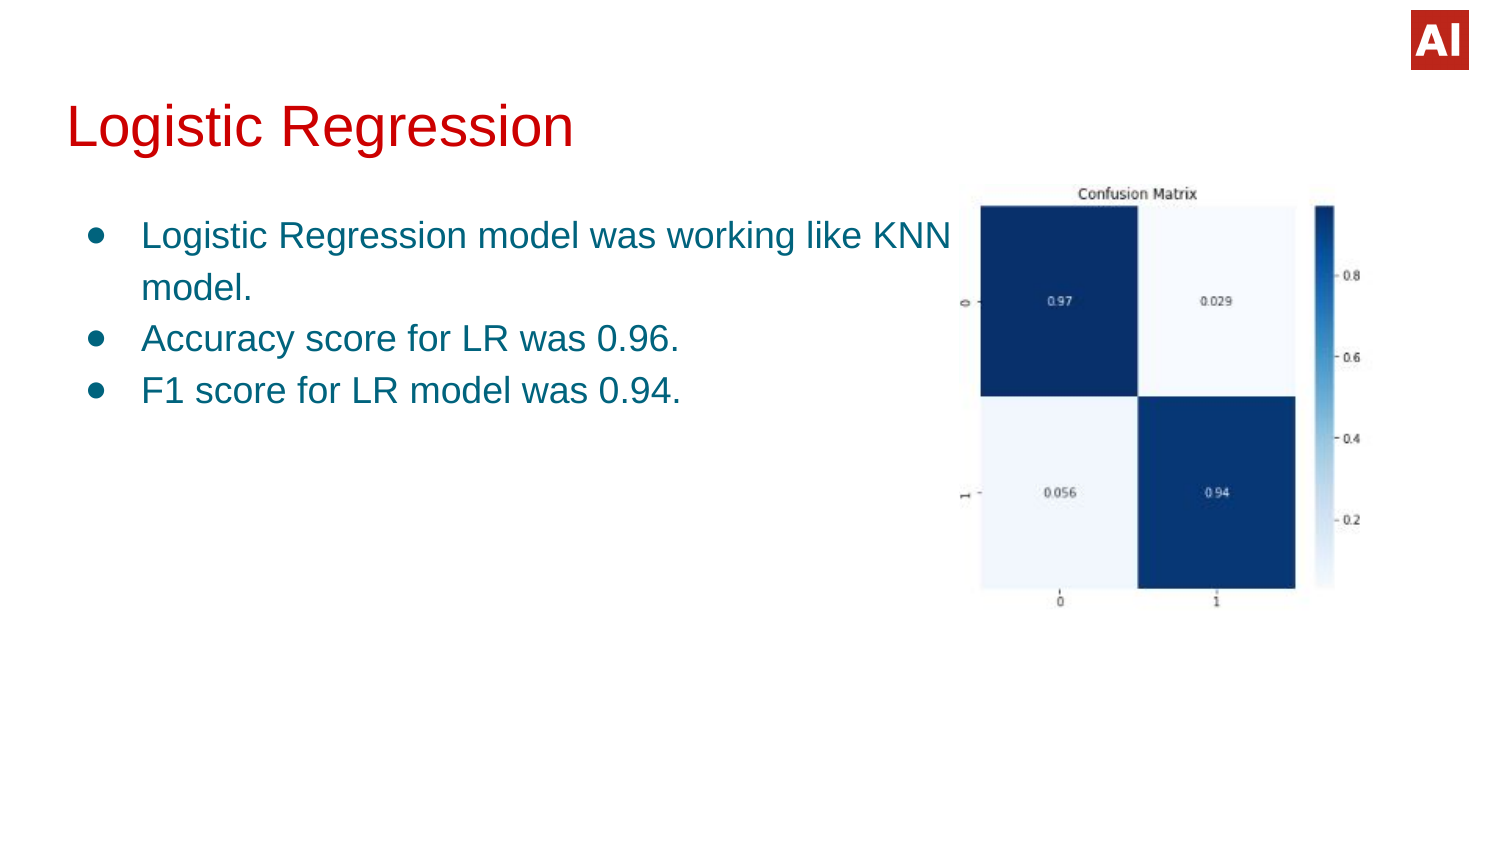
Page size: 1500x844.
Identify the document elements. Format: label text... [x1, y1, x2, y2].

picture [1411, 10, 1469, 70]
list Logistic Regression model was working like KNN model. Accuracy score for LR was 0.96. F1 score for LR model was 0.94. [51, 189, 1449, 750]
picture [959, 183, 1375, 626]
title Logistic Regression [51, 72, 1449, 167]
